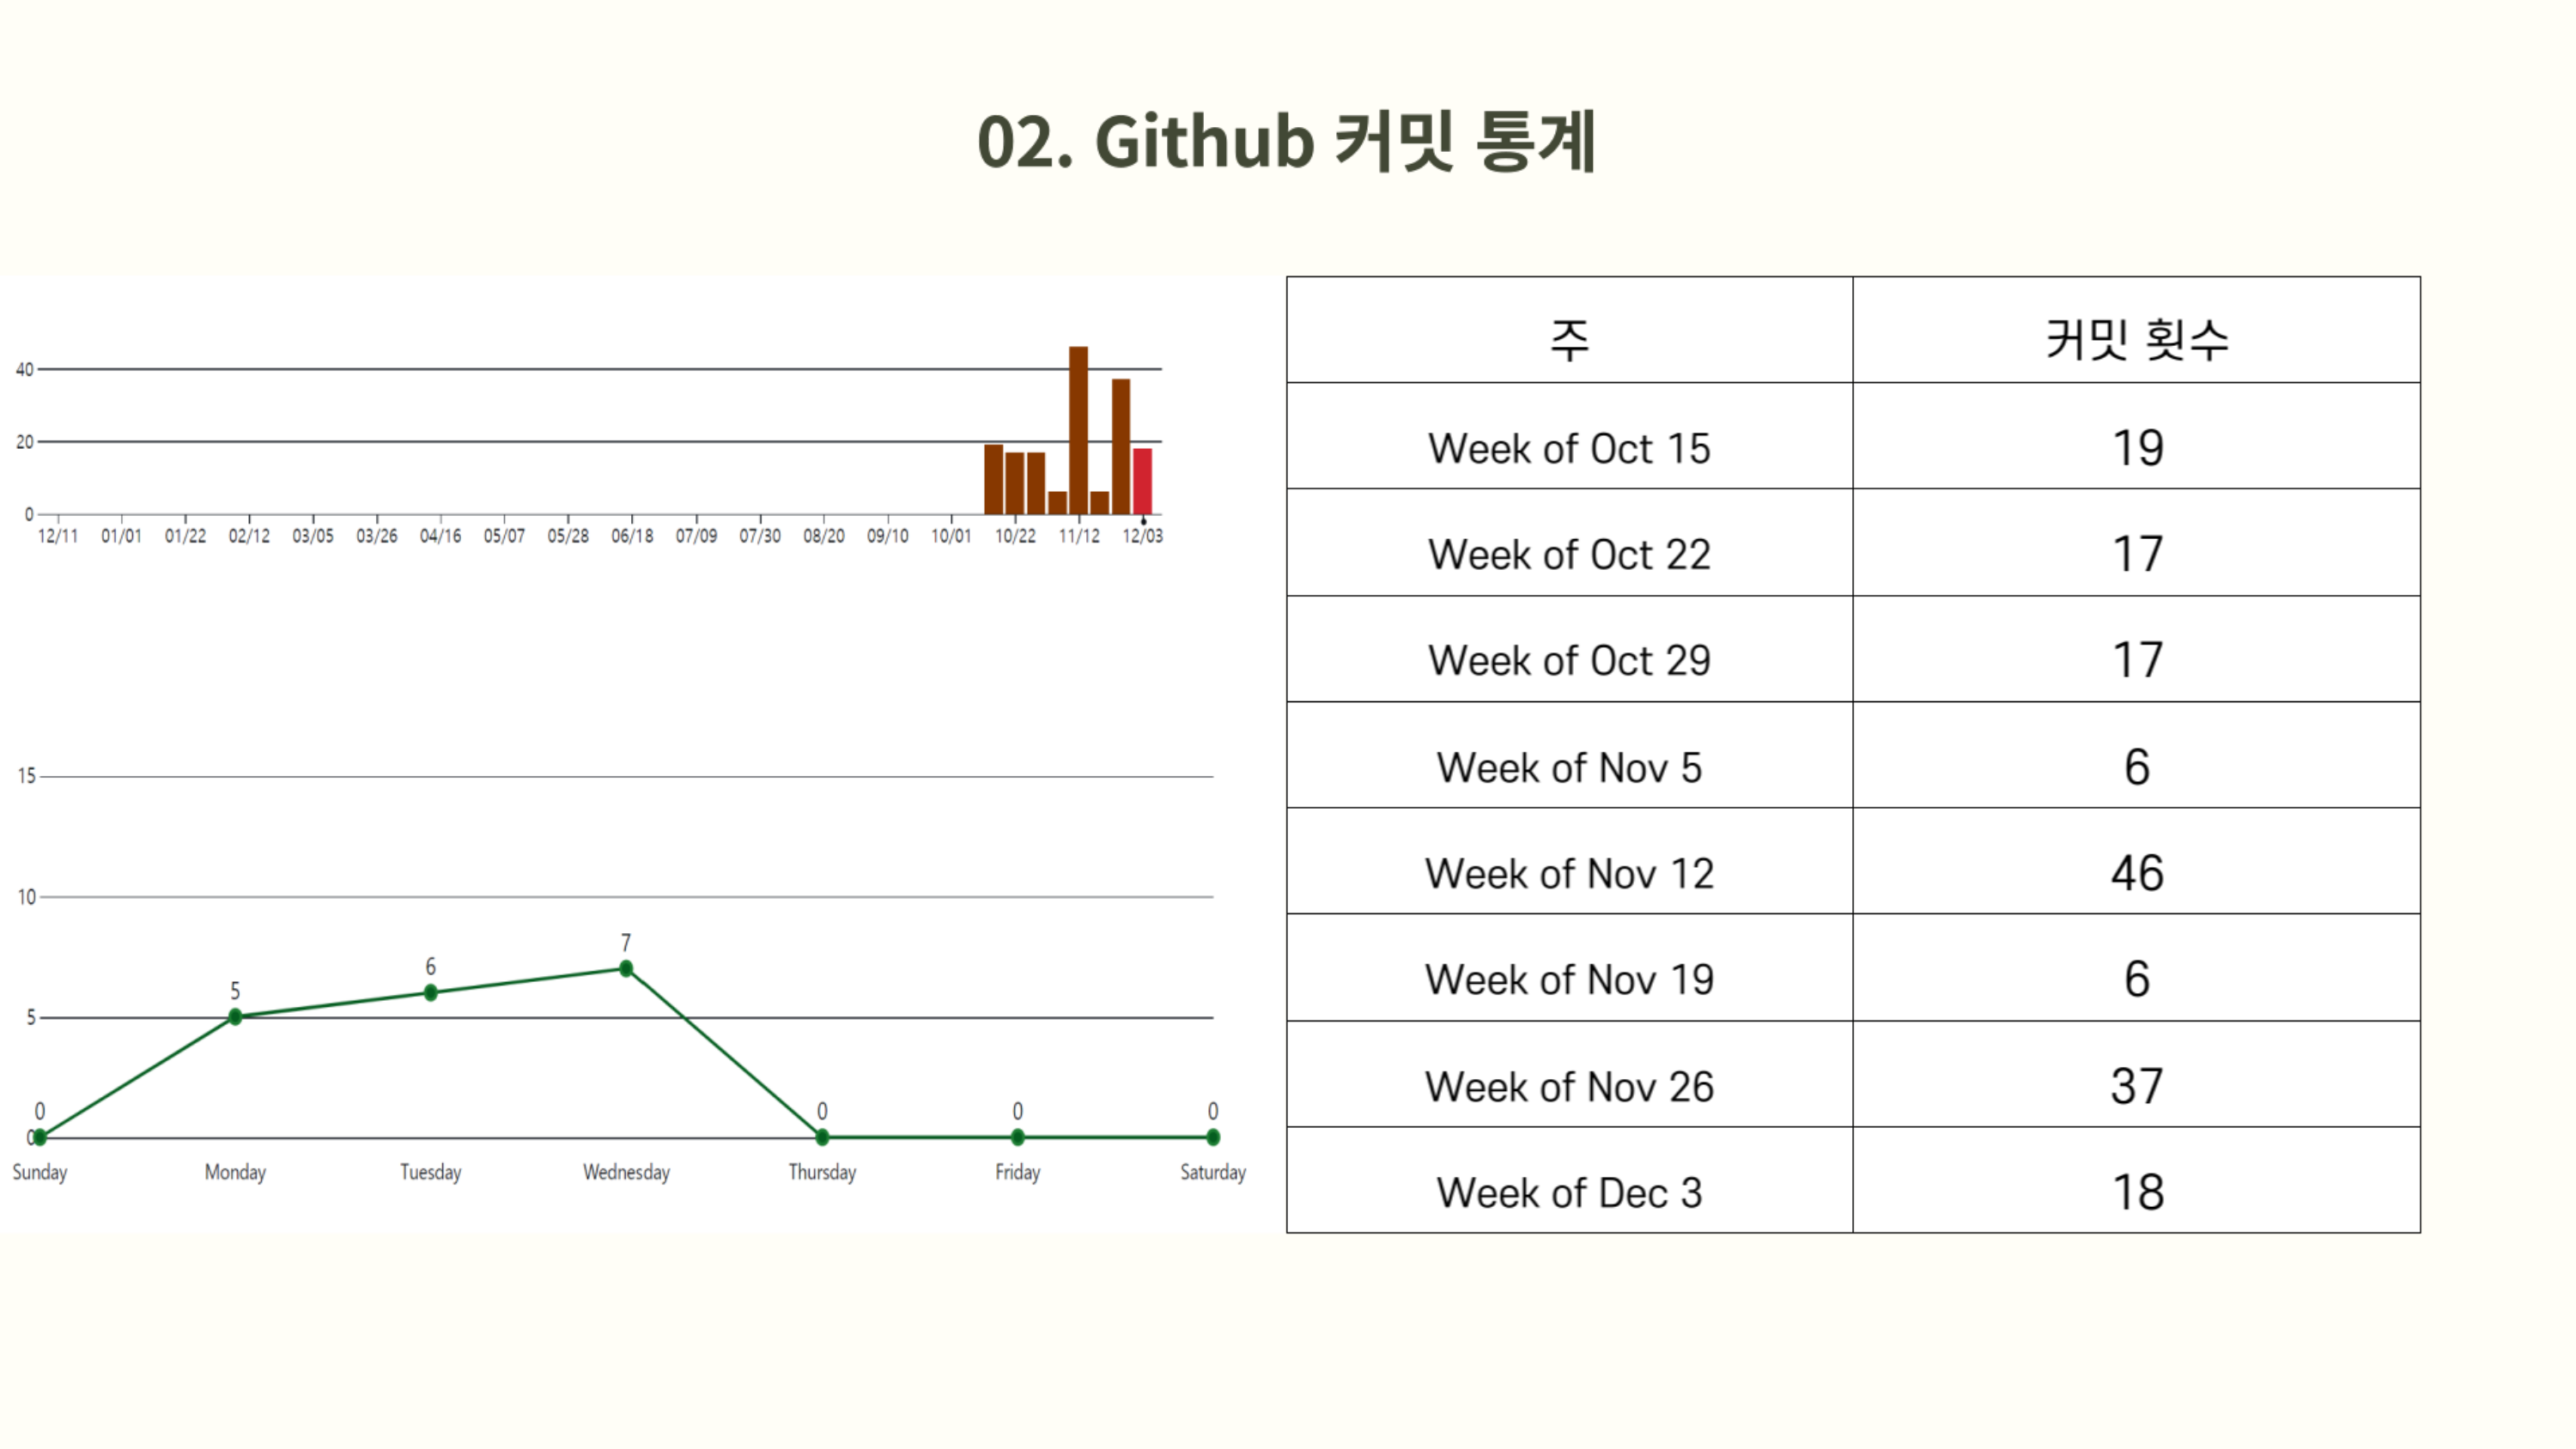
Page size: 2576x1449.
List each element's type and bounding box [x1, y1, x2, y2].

picture [720, 0, 2576, 1449]
text_box [0, 276, 1285, 1234]
